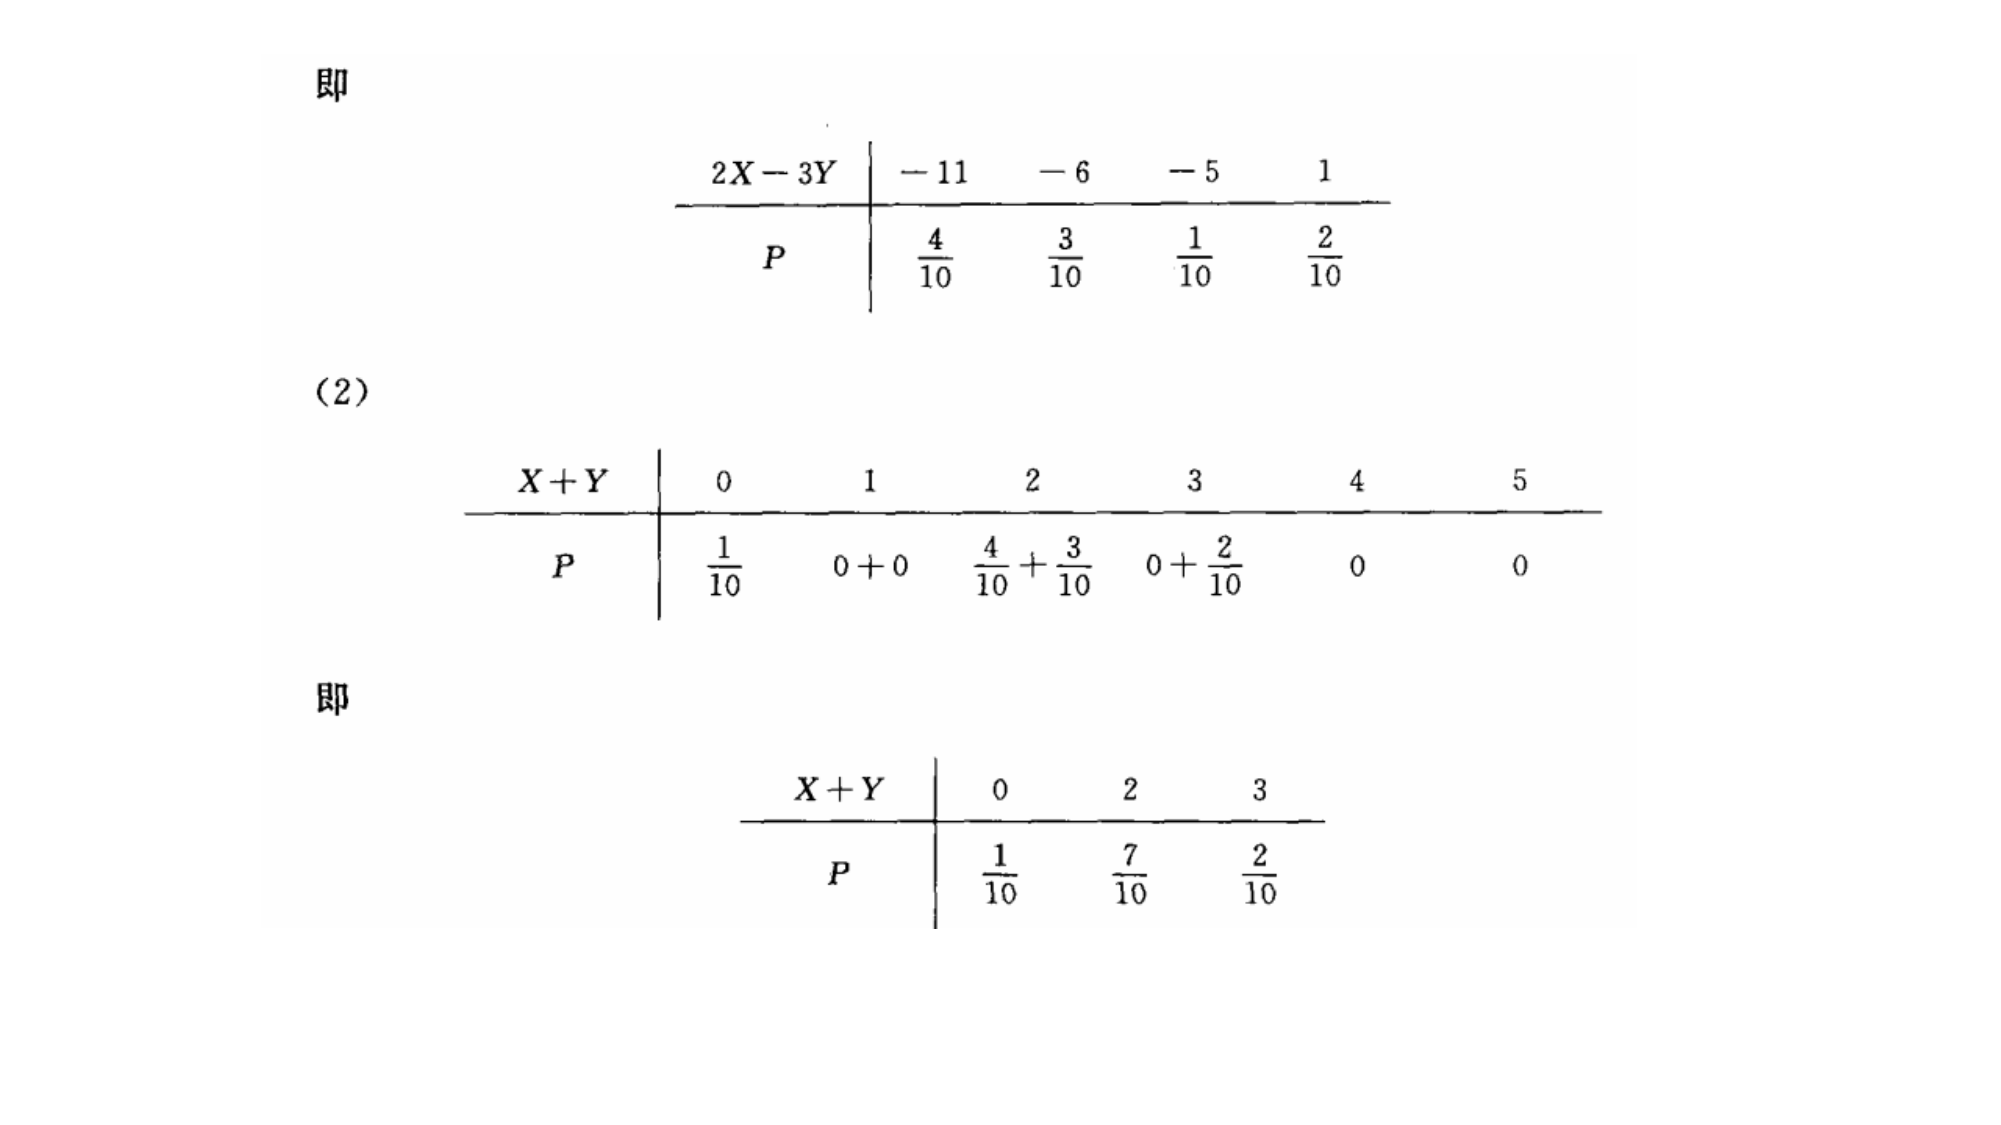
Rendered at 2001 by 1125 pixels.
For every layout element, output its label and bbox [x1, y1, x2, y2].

picture [261, 54, 1638, 929]
